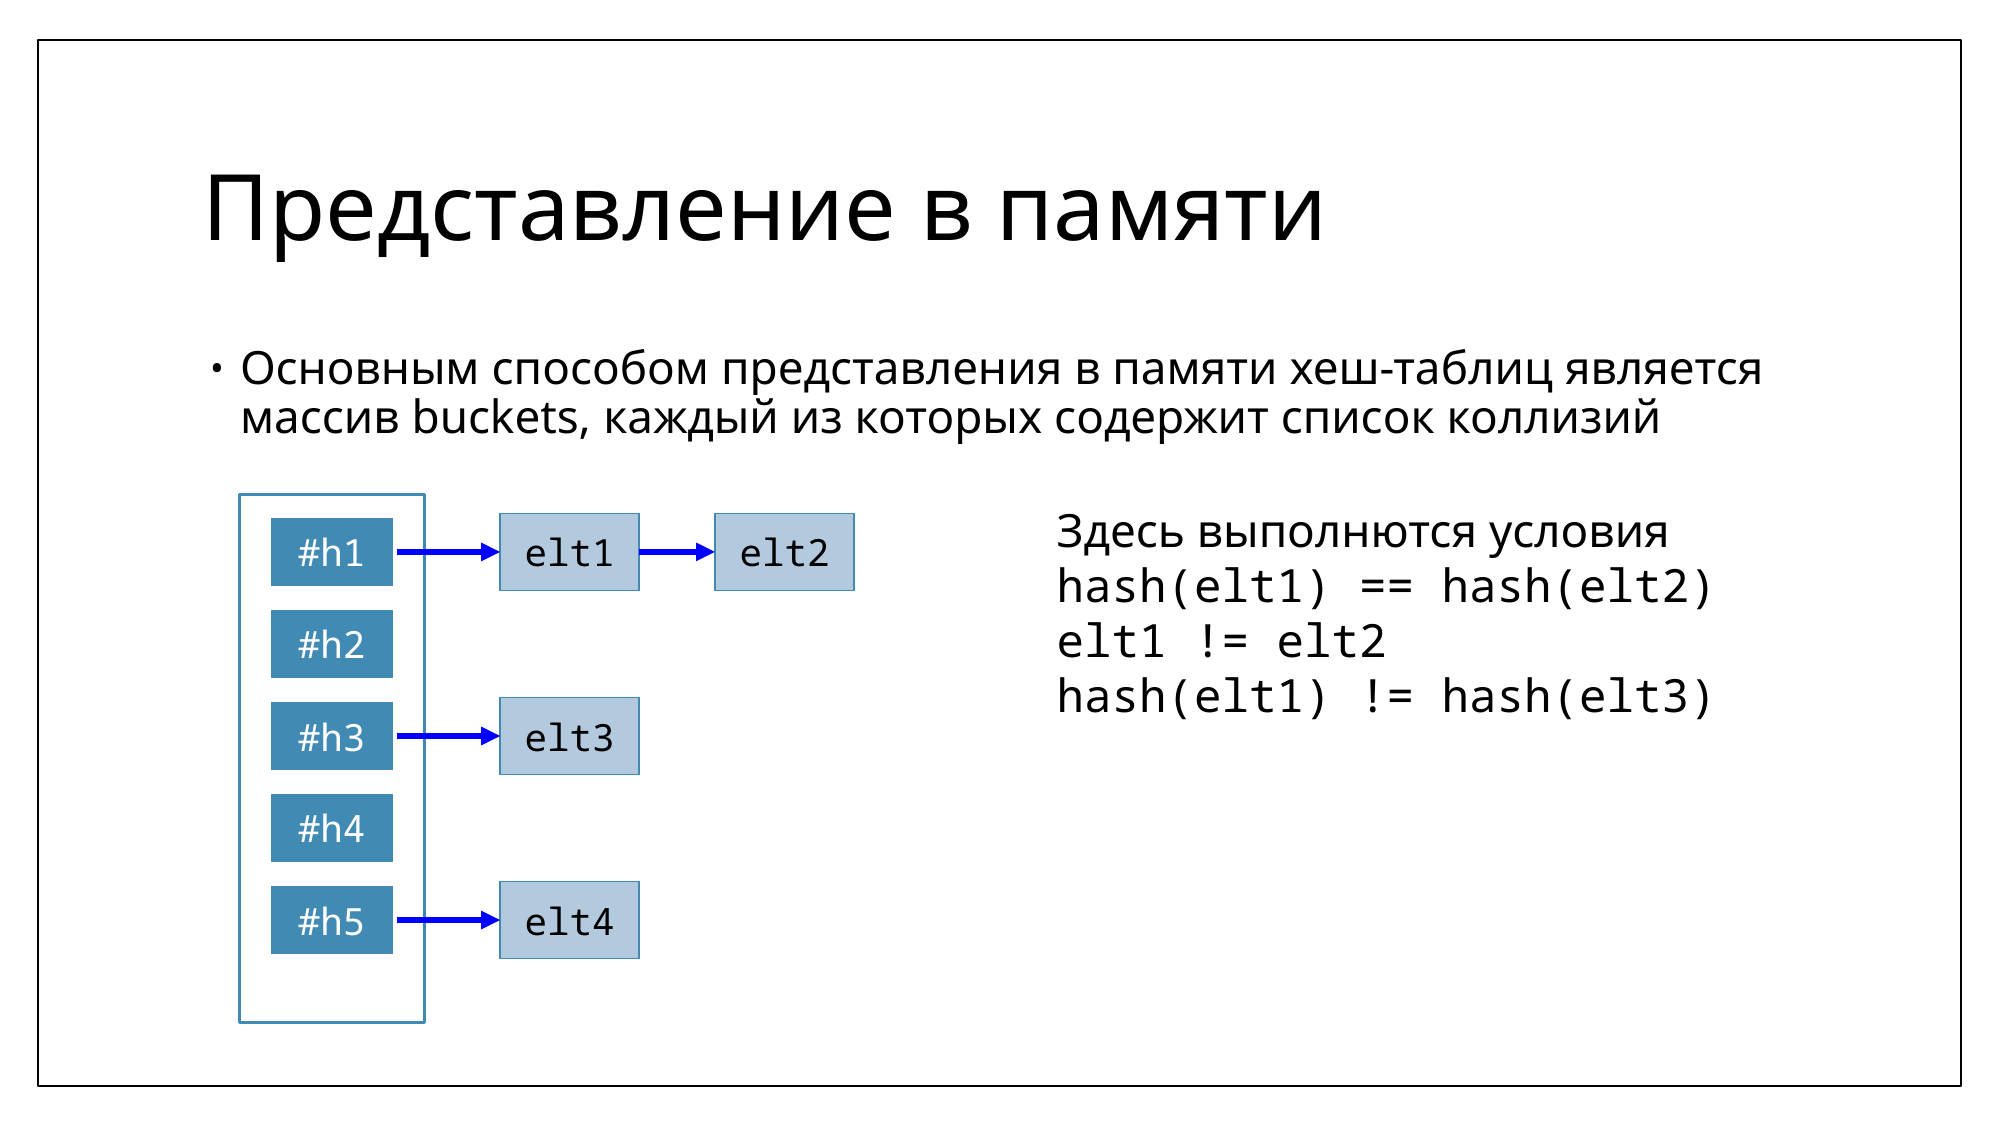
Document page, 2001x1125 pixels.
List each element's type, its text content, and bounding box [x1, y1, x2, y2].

text_box #h2 [262, 601, 402, 687]
text_box elt2 [714, 513, 855, 591]
text_box #h1 [262, 509, 402, 595]
text_box #h3 [262, 693, 402, 779]
text_box elt3 [499, 697, 640, 775]
text_box #h4 [262, 785, 402, 871]
text_box elt1 [499, 513, 640, 591]
text_box #h5 [262, 877, 402, 963]
list Основным способом представления в памяти хеш-таблиц является массив buckets, каждый из которых содержит список коллизий [187, 337, 1808, 1000]
title Представление в памяти [187, 99, 1808, 323]
text_box elt4 [499, 881, 640, 959]
text_box [238, 493, 426, 1024]
text_box Здесь выполнются условия hash(elt1) == hash(elt2) elt1 != elt2 hash(elt1) != hash(elt3) [1041, 494, 1808, 730]
